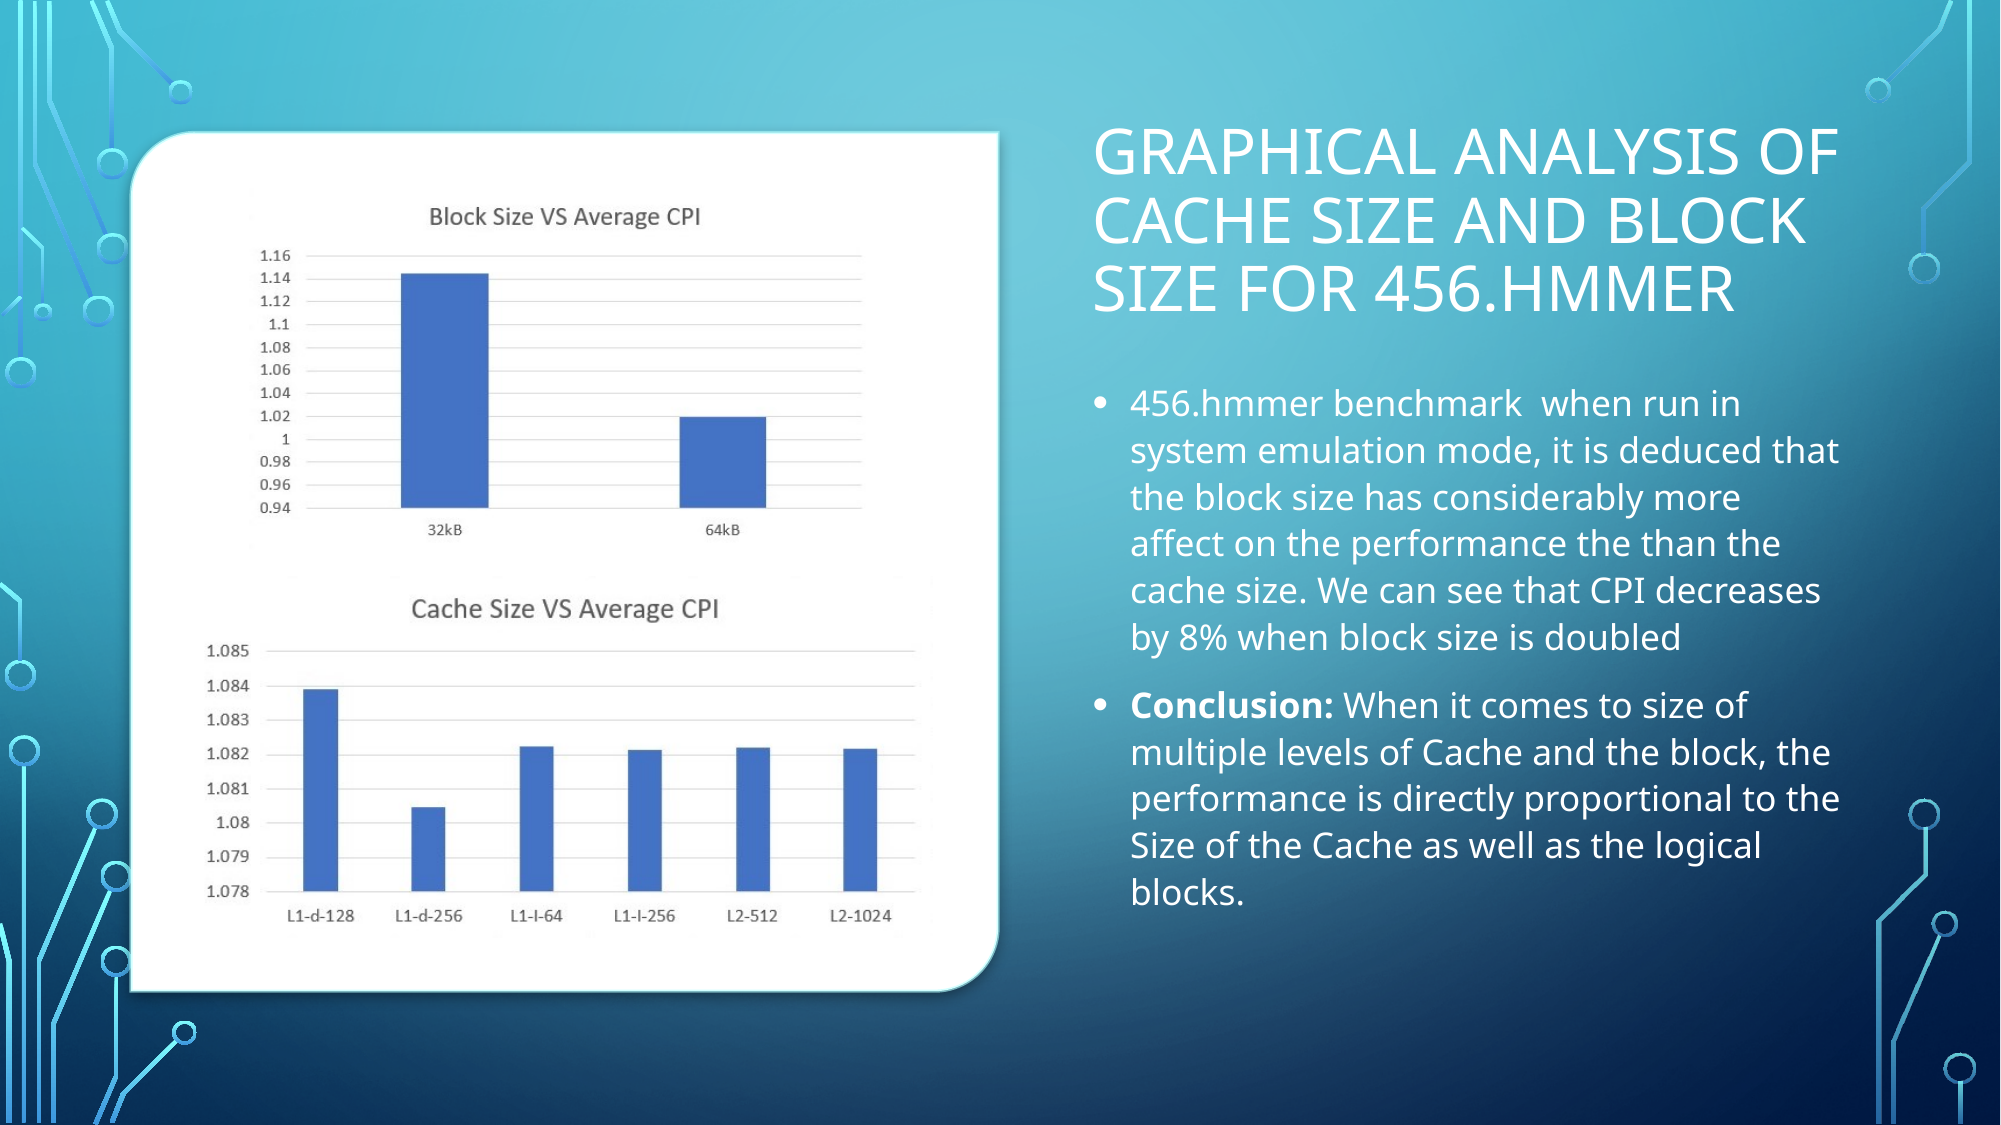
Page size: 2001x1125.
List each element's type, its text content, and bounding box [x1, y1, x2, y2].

picture [194, 575, 933, 938]
picture [249, 187, 879, 550]
list 456.hmmer benchmark when run in system emulation mode, it is deduced that the block size has considerably more affect on the performance the than the cache size. We can see that CPI decreases by 8% when block size is doubled Conclusion: When it comes to size of multiple levels of Cache and the block, the performance is directly proportional to the Size of the Cache as well as the logical blocks. [1077, 369, 1857, 950]
text_box [129, 131, 1000, 993]
title Graphical Analysis of cache size and block size for 456.hmmer [1077, 101, 1857, 344]
